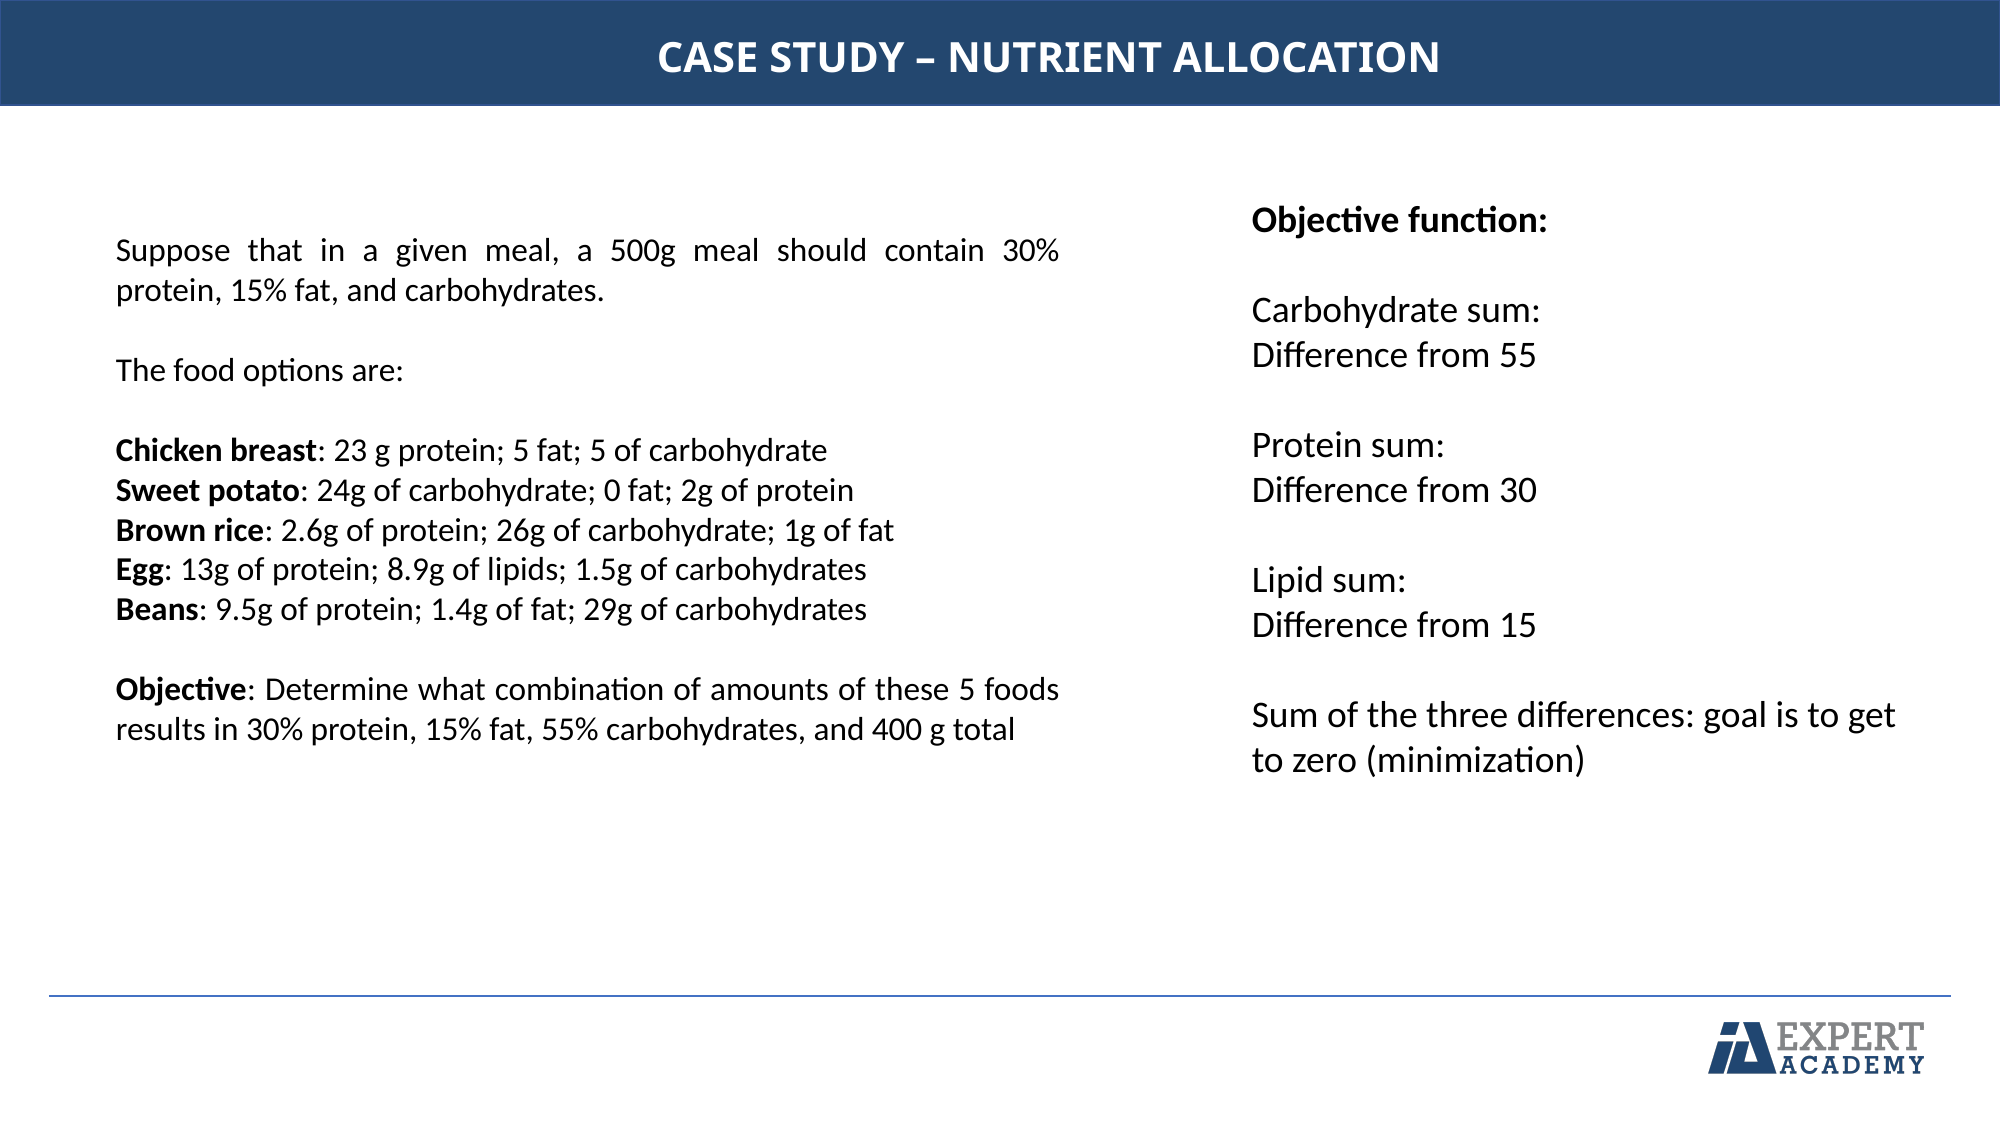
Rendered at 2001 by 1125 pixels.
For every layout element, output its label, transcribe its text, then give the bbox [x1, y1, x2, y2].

text_box Suppose that in a given meal, a 500g meal should contain 30% protein, 15% fat, and carbohydrates. The food options are: Chicken breast: 23 g protein; 5 fat; 5 of carbohydrate Sweet potato: 24g of carbohydrate; 0 fat; 2g of protein Brown rice: 2.6g of protein; 26g of carbohydrate; 1g of fat Egg: 13g of protein; 8.9g of lipids; 1.5g of carbohydrates Beans: 9.5g of protein; 1.4g of fat; 29g of carbohydrates Objective: Determine what combination of amounts of these 5 foods results in 30% protein, 15% fat, 55% carbohydrates, and 400 g total [100, 220, 1076, 755]
picture [1708, 1022, 1925, 1074]
text_box [0, 0, 2000, 106]
text_box CASE STUDY – NUTRIENT ALLOCATION [317, 23, 1782, 90]
text_box Objective function: Carbohydrate sum: Difference from 55 Protein sum: Difference from 30 Lipid sum: Difference from 15 Sum of the three differences: goal is to get to zero (minimization) [1236, 187, 1952, 788]
